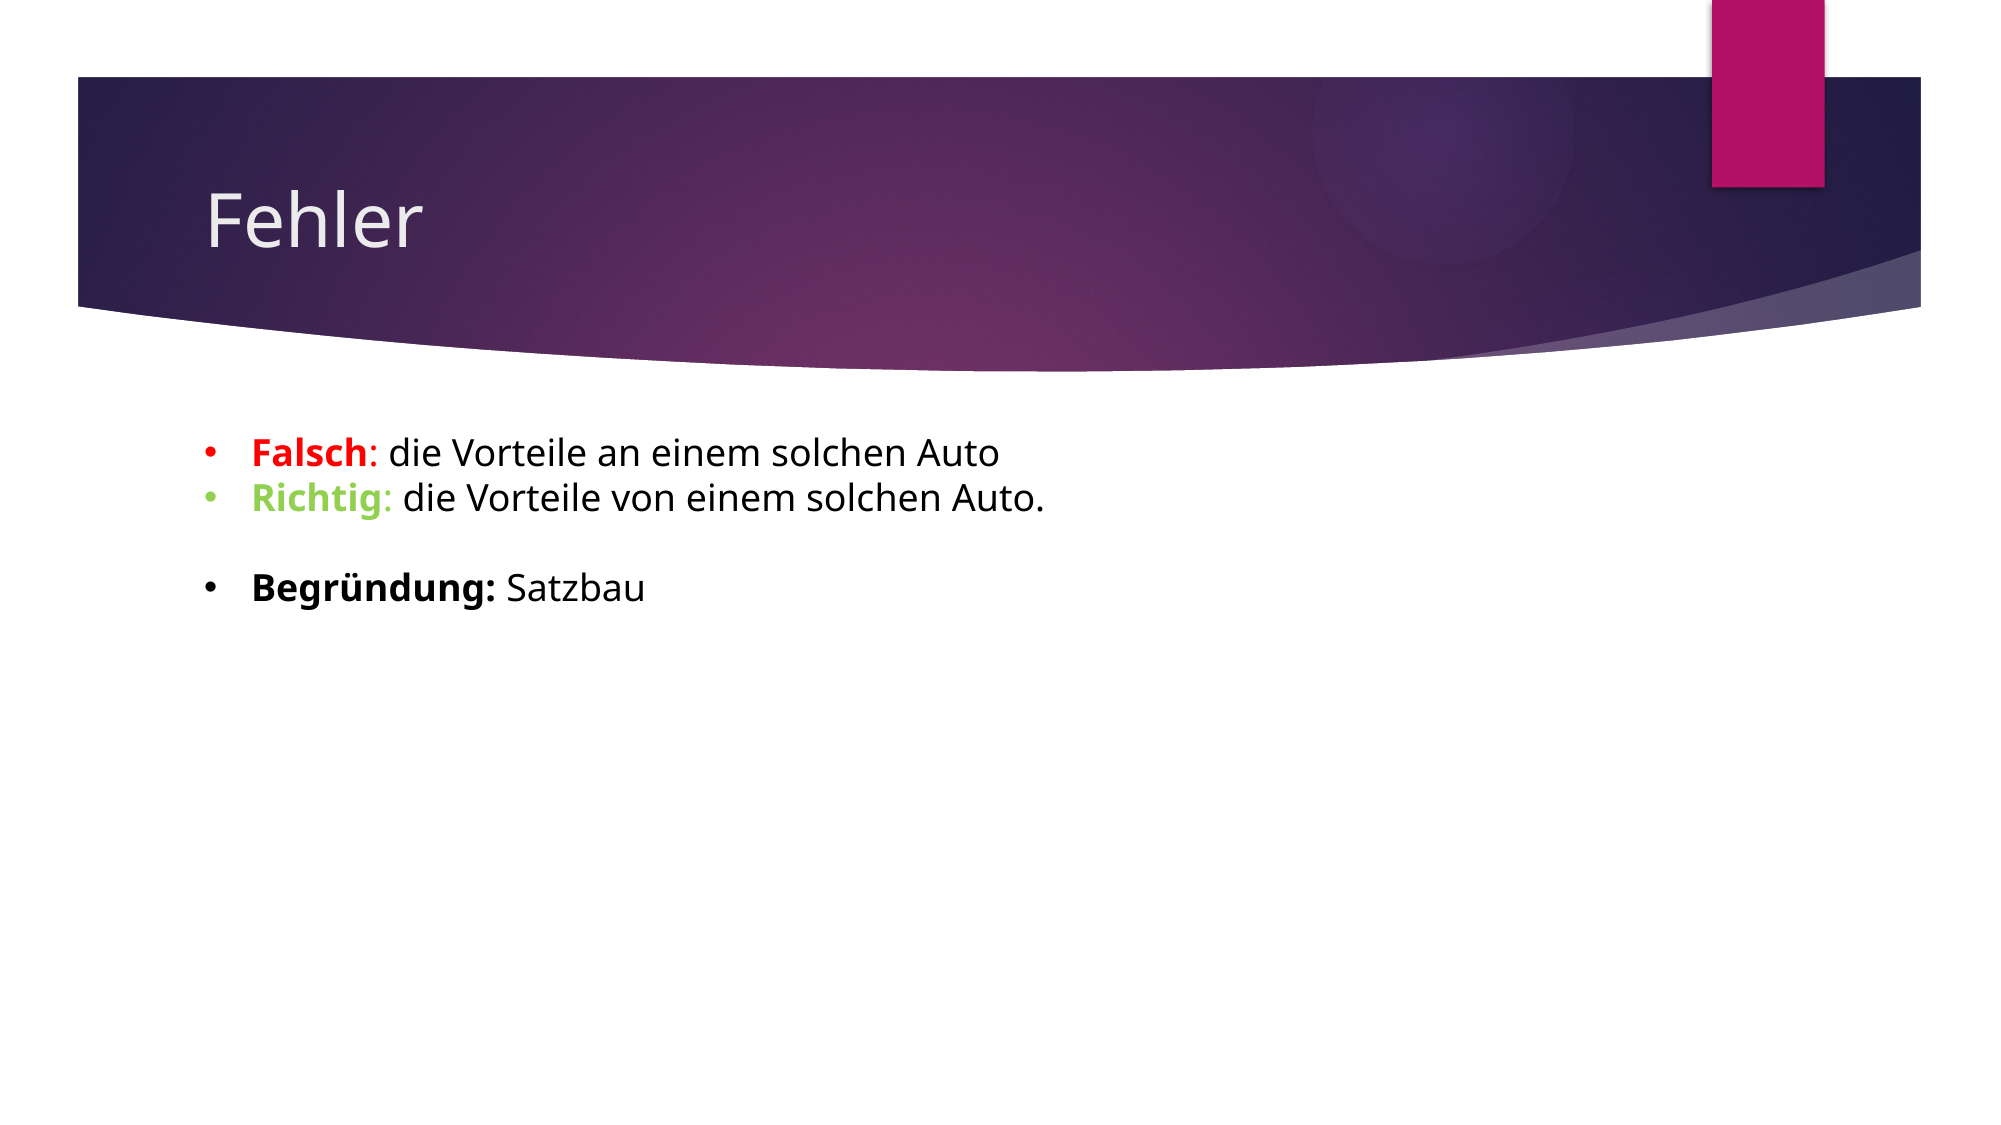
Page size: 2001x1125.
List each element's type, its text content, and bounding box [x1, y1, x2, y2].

text_box Falsch: die Vorteile an einem solchen Auto Richtig: die Vorteile von einem solchen Auto. Begründung: Satzbau [189, 421, 1449, 662]
title Fehler [189, 159, 1627, 276]
